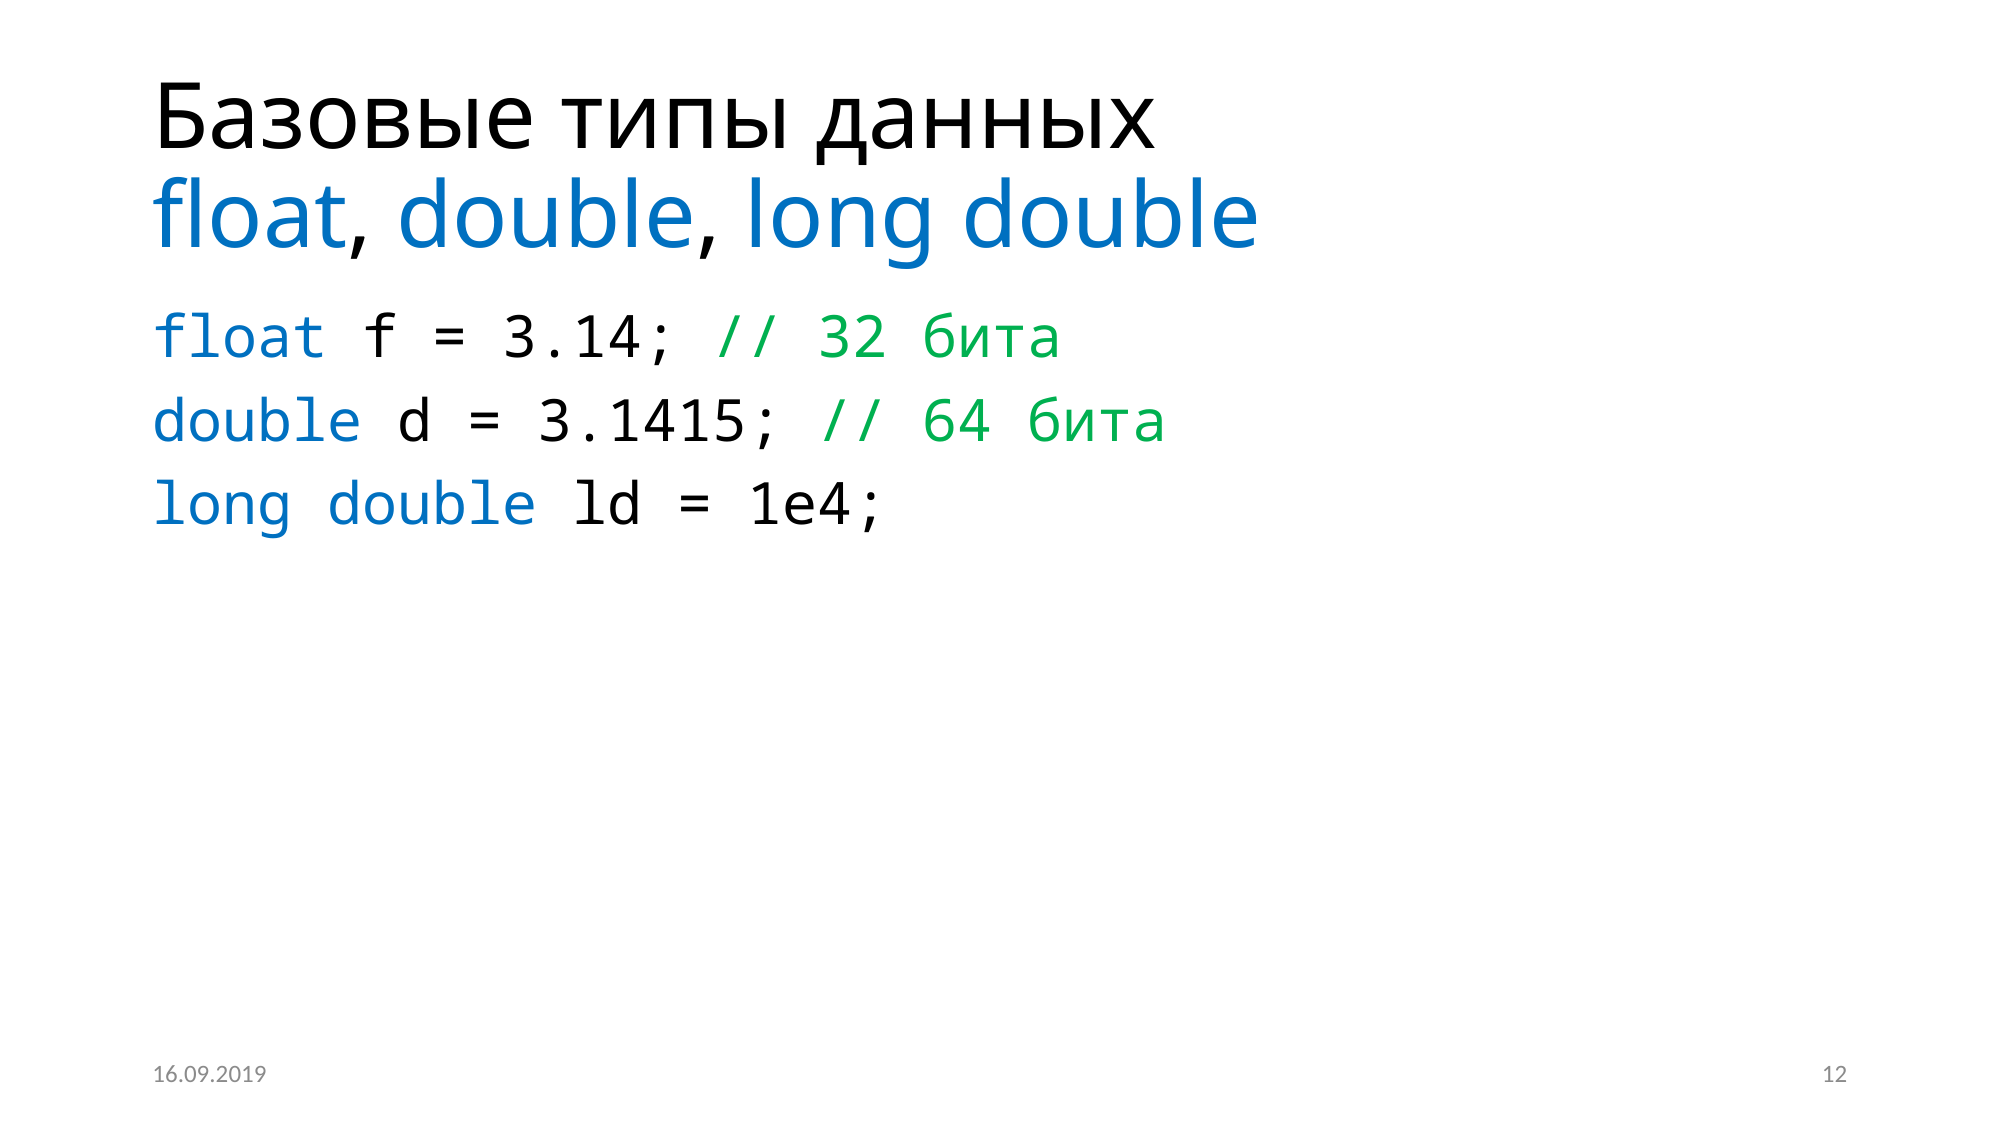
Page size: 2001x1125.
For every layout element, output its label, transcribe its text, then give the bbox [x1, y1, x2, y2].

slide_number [137, 1042, 588, 1103]
title Базовые типы данных float, double, long double [137, 59, 1863, 278]
list float f = 3.14; // 32 бита double d = 3.1415; // 64 бита long double ld = 1e4; [137, 299, 1863, 1014]
slide_number 12 [1412, 1042, 1863, 1103]
